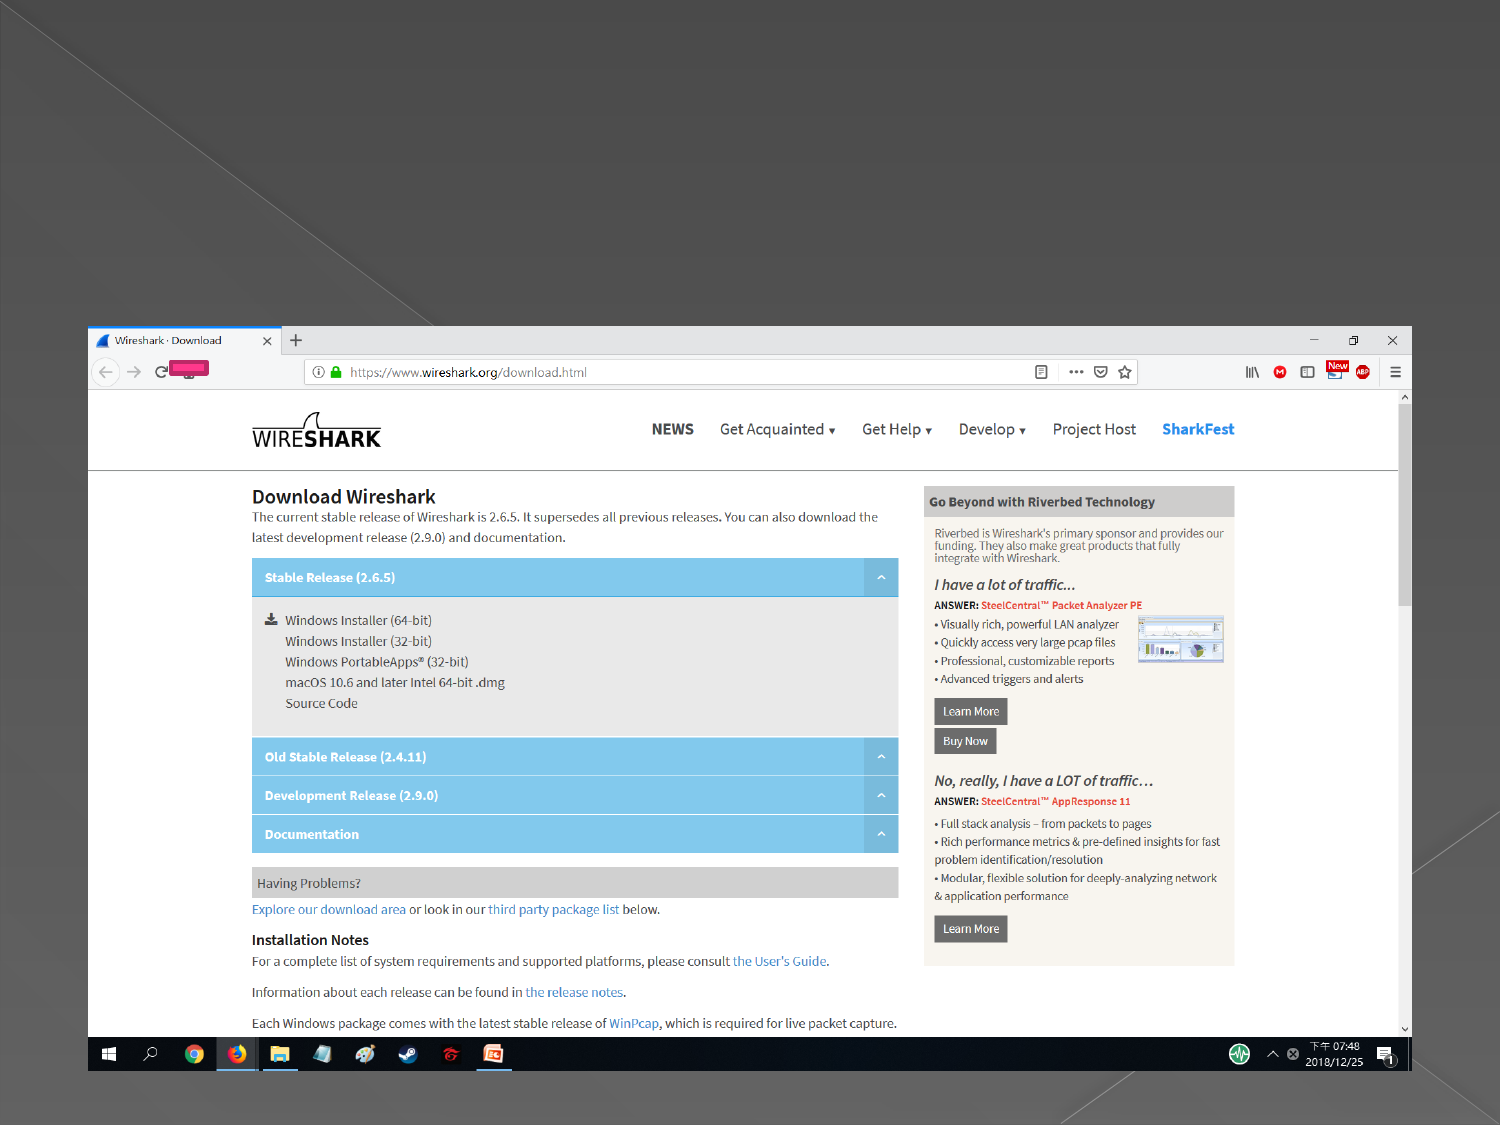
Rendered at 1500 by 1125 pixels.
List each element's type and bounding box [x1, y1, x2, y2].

list [88, 326, 1412, 1071]
